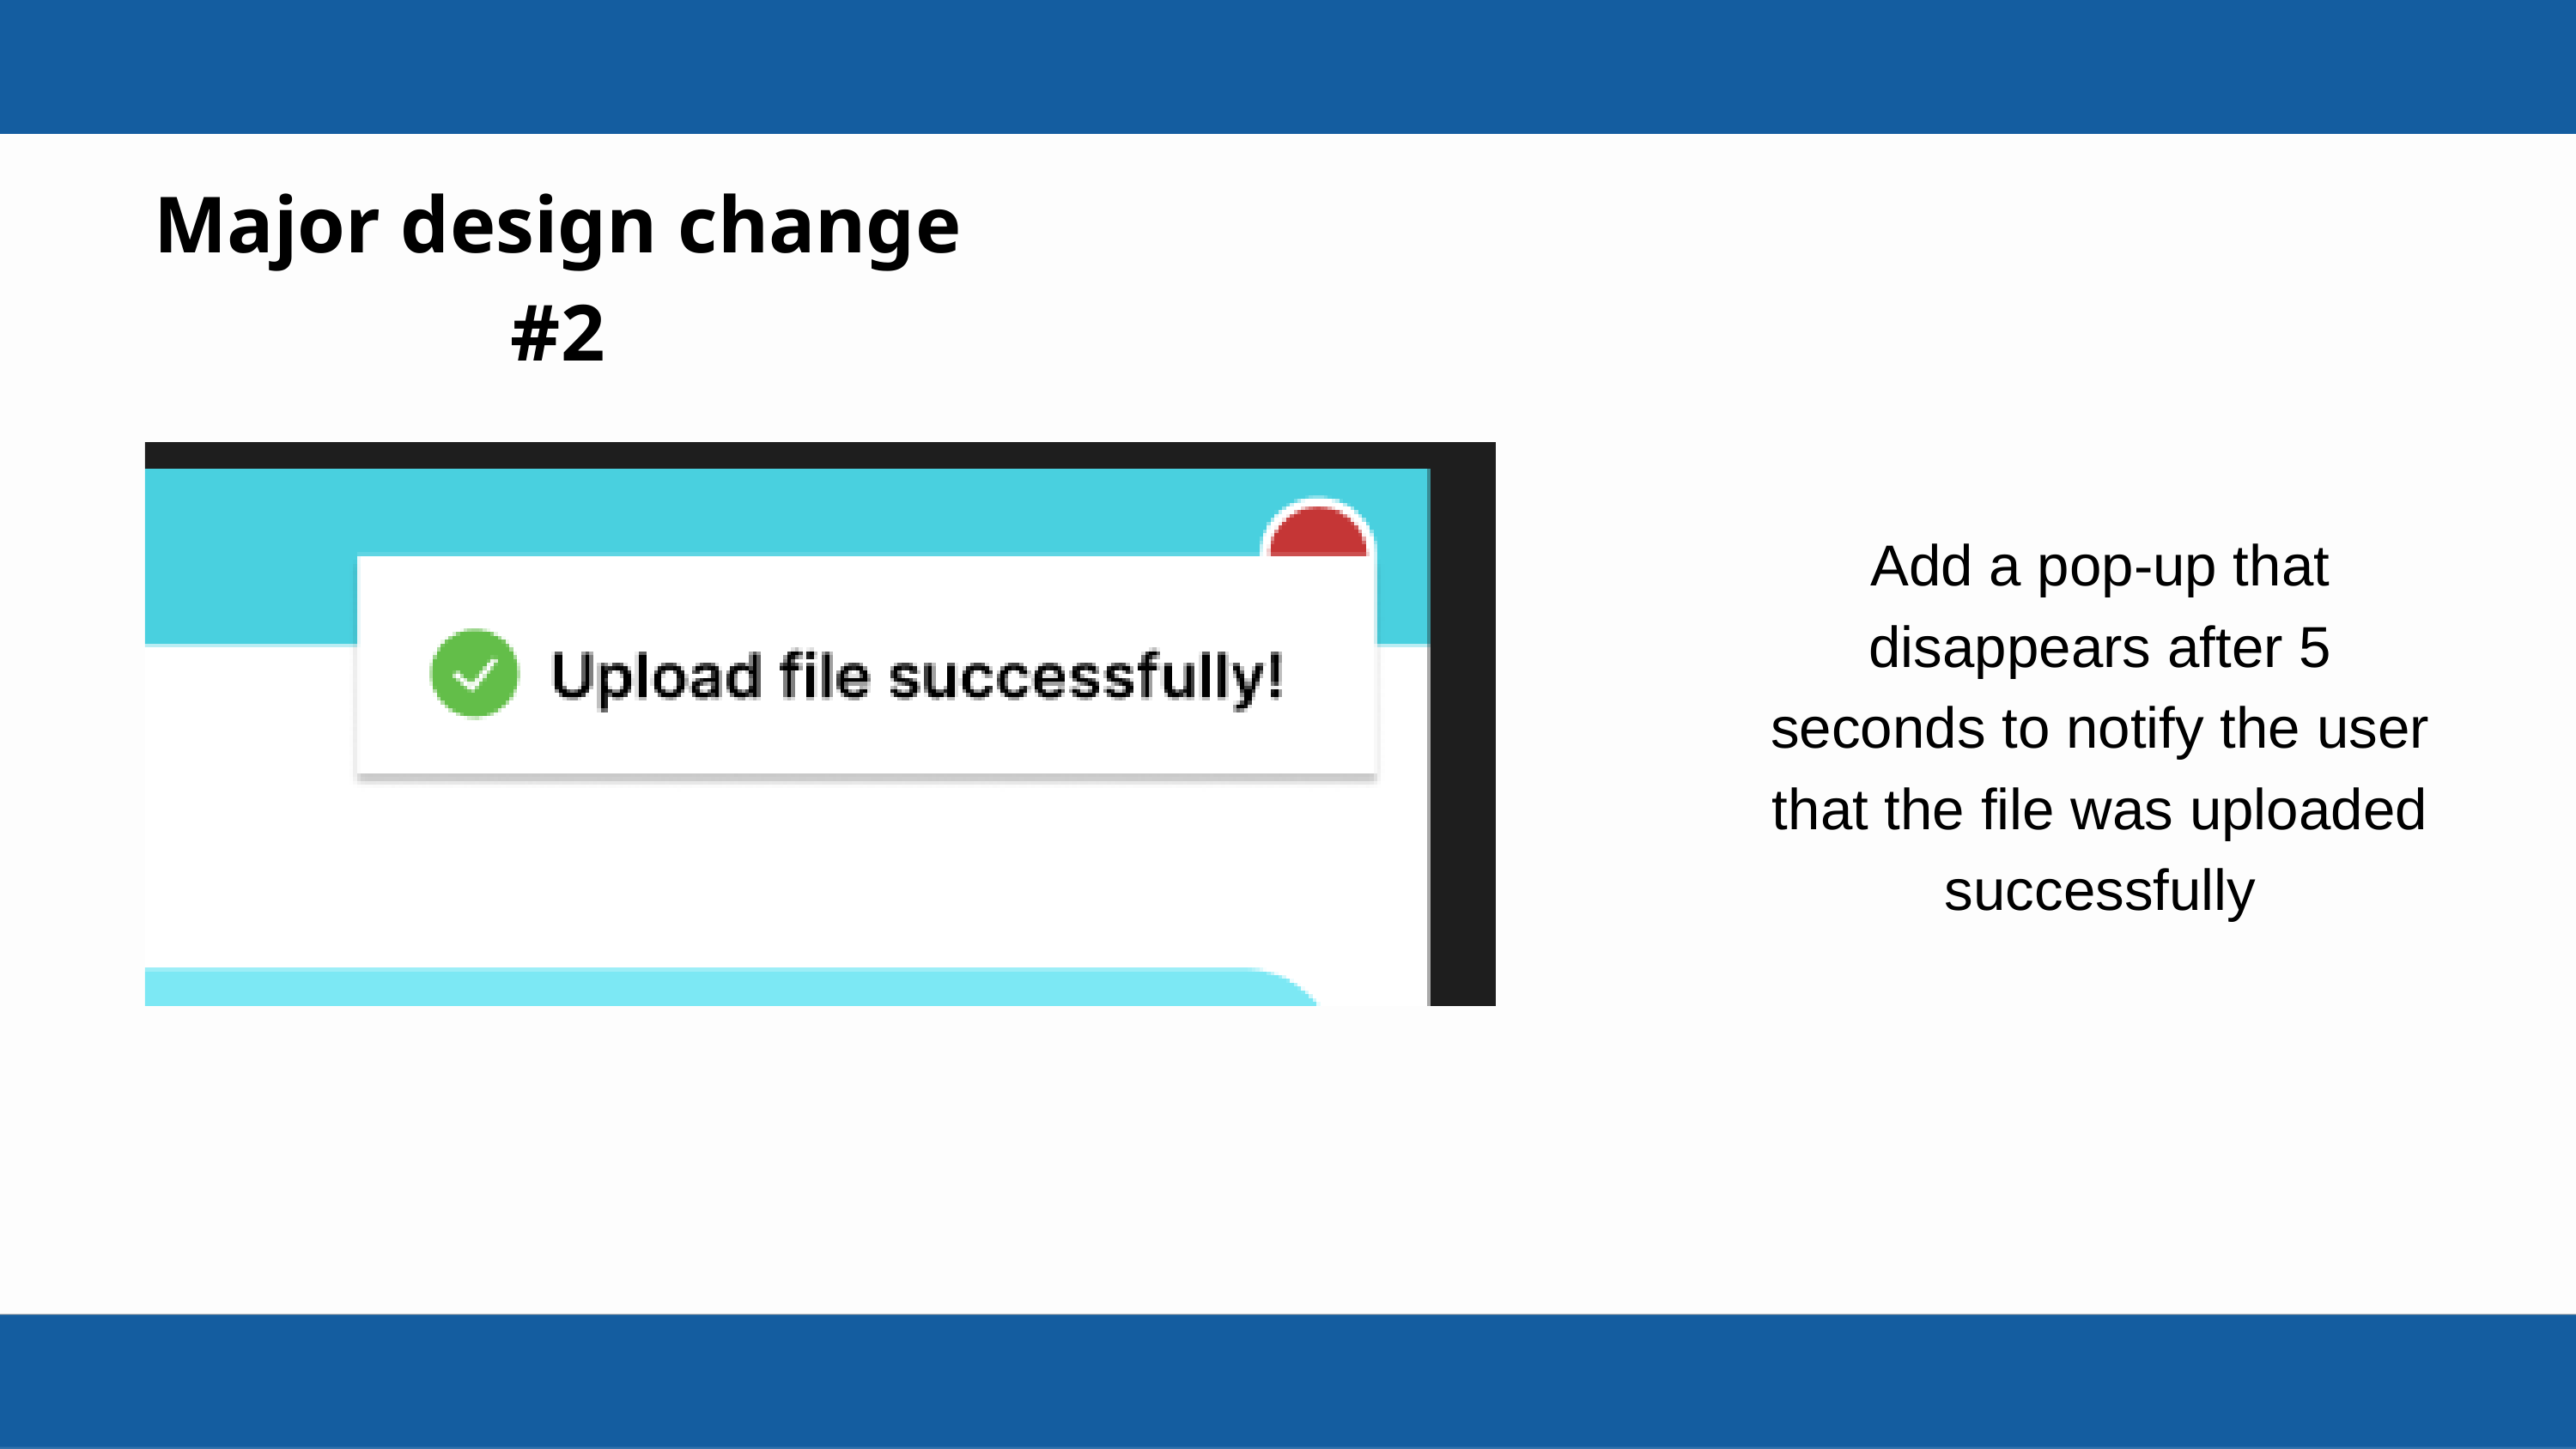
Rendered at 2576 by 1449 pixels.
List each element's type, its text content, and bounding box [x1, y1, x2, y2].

text_box [144, 442, 1496, 1006]
text_box Add a pop-up that disappears after 5 seconds to notify the user that the file was uploaded successfully [1770, 517, 2432, 922]
text_box [0, 0, 2576, 134]
text_box [0, 1295, 2576, 1449]
text_box Major design change #2 [104, 160, 1012, 377]
